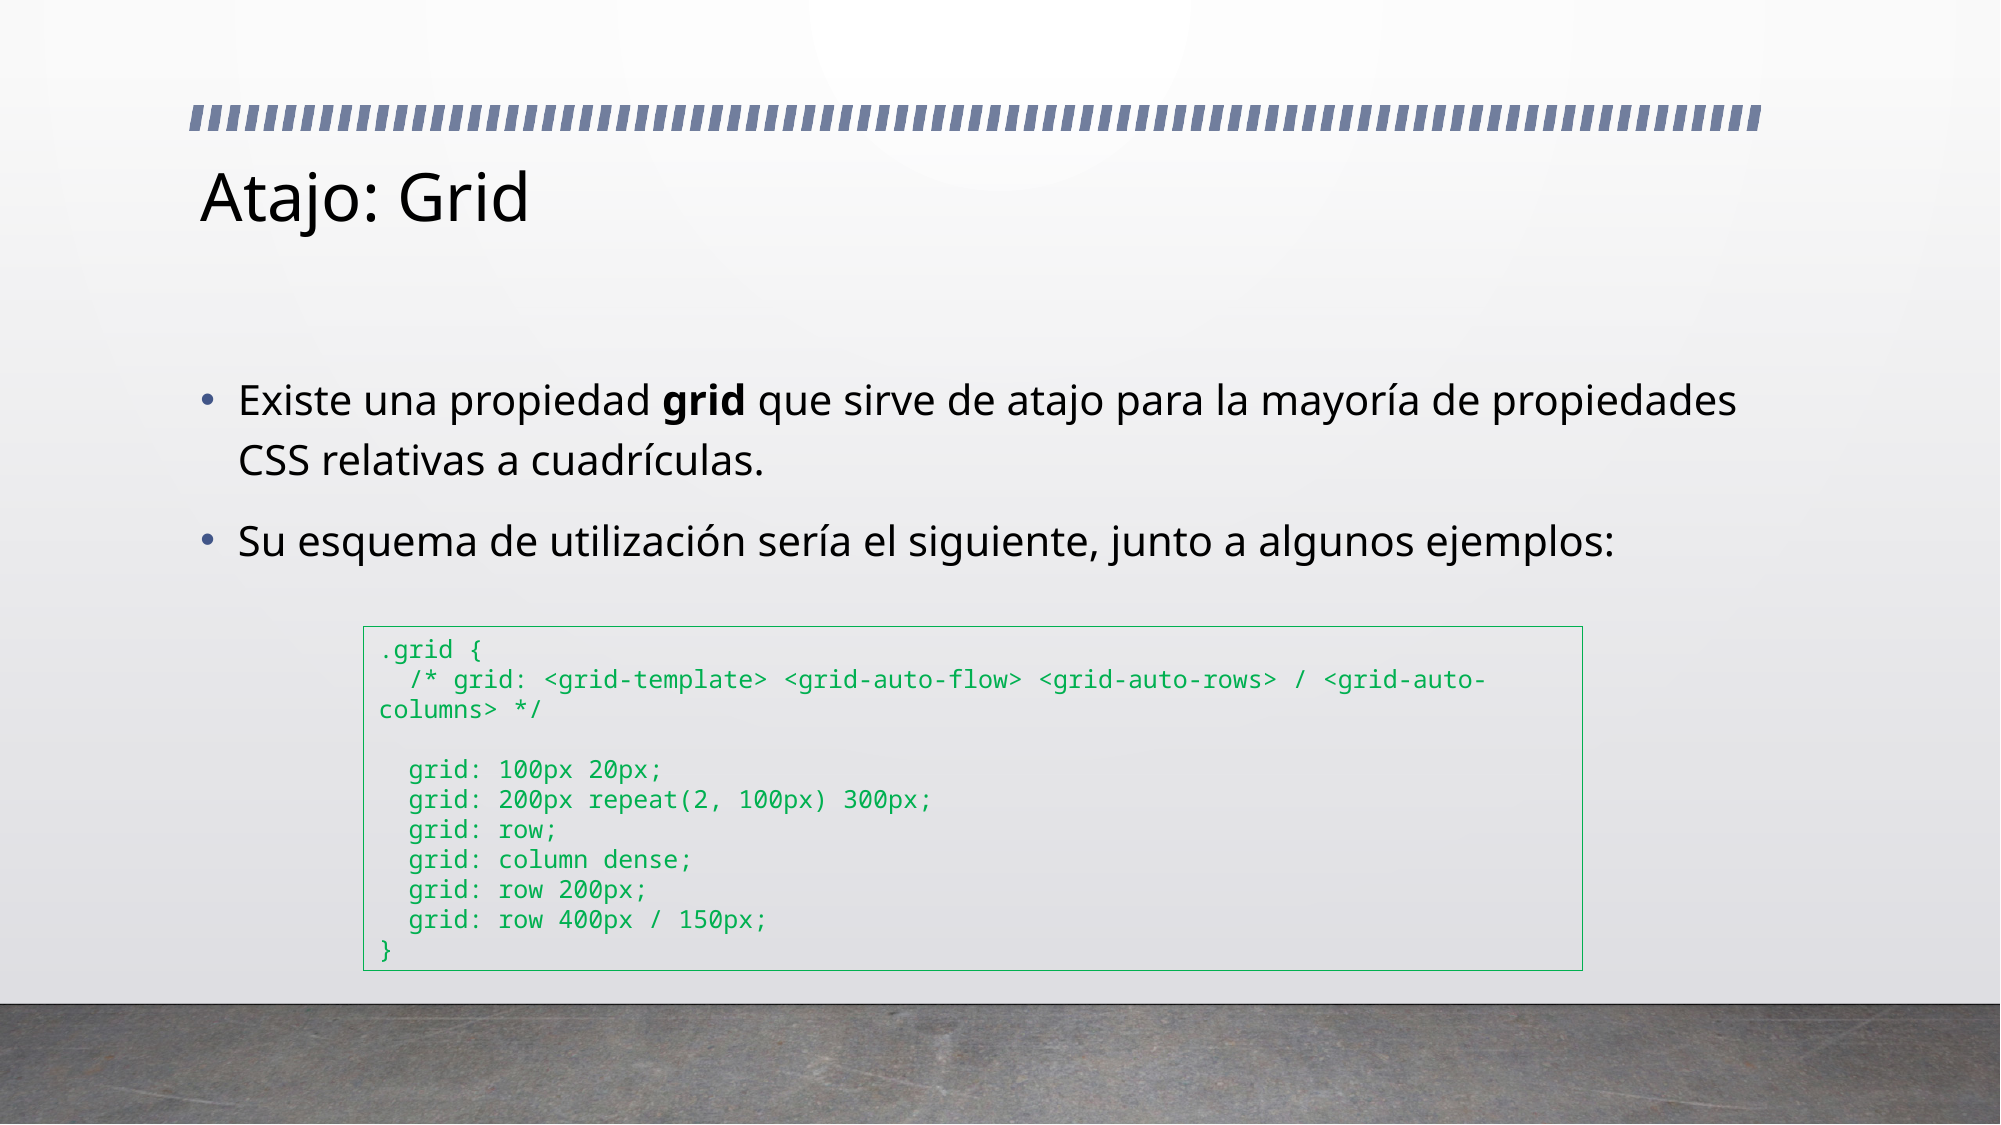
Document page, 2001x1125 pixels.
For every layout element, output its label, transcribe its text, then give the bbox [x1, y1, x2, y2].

picture [0, 1004, 2000, 1124]
text_box .grid { /* grid: <grid-template> <grid-auto-flow> <grid-auto-rows> / <grid-auto-columns> */ grid: 100px 20px; grid: 200px repeat(2, 100px) 300px; grid: row; grid: column dense; grid: row 200px; grid: row 400px / 150px; } [363, 626, 1583, 971]
list Existe una propiedad grid que sirve de atajo para la mayoría de propiedades CSS relativas a cuadrículas. Su esquema de utilización sería el siguiente, junto a algunos ejemplos: [185, 356, 1761, 897]
title Atajo: Grid [185, 156, 1761, 329]
